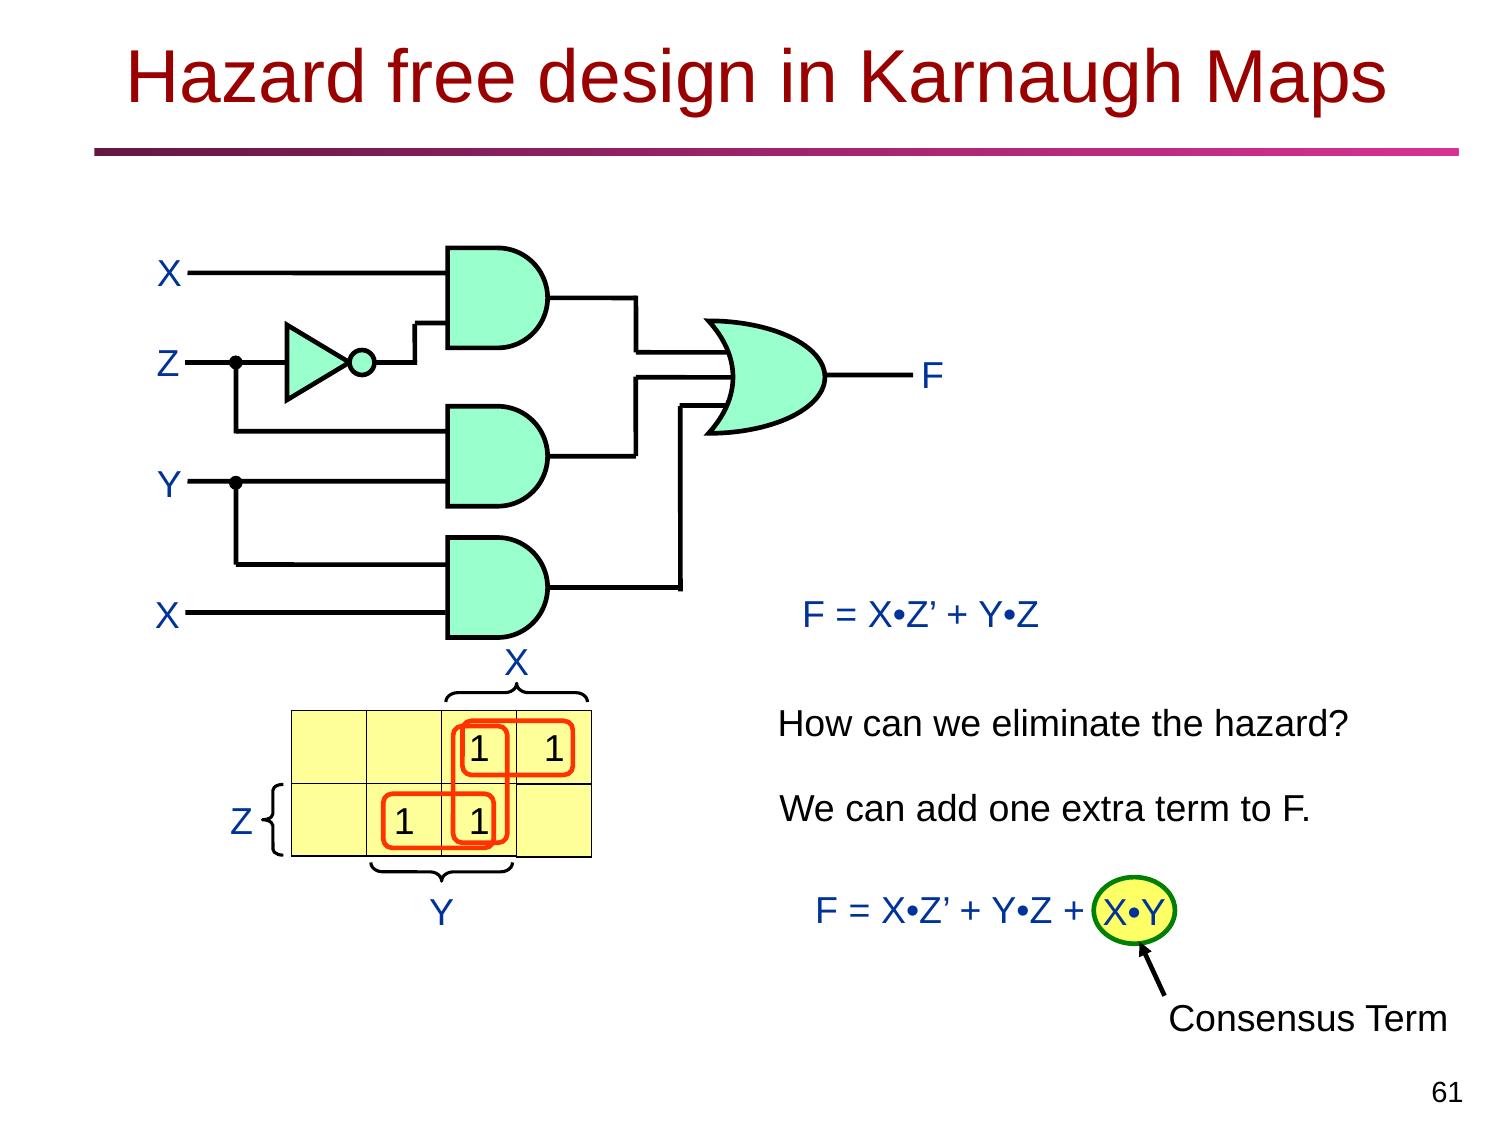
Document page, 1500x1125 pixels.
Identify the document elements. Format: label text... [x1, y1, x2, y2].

text_box F = X•Z’ + Y•Z [787, 582, 1055, 643]
text_box F [906, 343, 959, 404]
text_box X [139, 583, 195, 644]
text_box [229, 476, 242, 490]
text_box [447, 406, 548, 507]
text_box [447, 247, 548, 348]
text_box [214, 630, 592, 942]
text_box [441, 710, 592, 781]
title Hazard free design in Karnaugh Maps [109, 19, 1450, 125]
text_box [447, 537, 548, 629]
text_box Z [141, 331, 182, 392]
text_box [1093, 876, 1467, 1048]
text_box How can we eliminate the hazard? [762, 691, 1365, 751]
slide_number 61 [1394, 1040, 1479, 1117]
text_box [366, 783, 447, 857]
text_box Y [141, 452, 197, 513]
text_box X [141, 241, 197, 302]
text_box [187, 324, 416, 401]
text_box [708, 320, 825, 434]
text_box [452, 725, 1330, 939]
